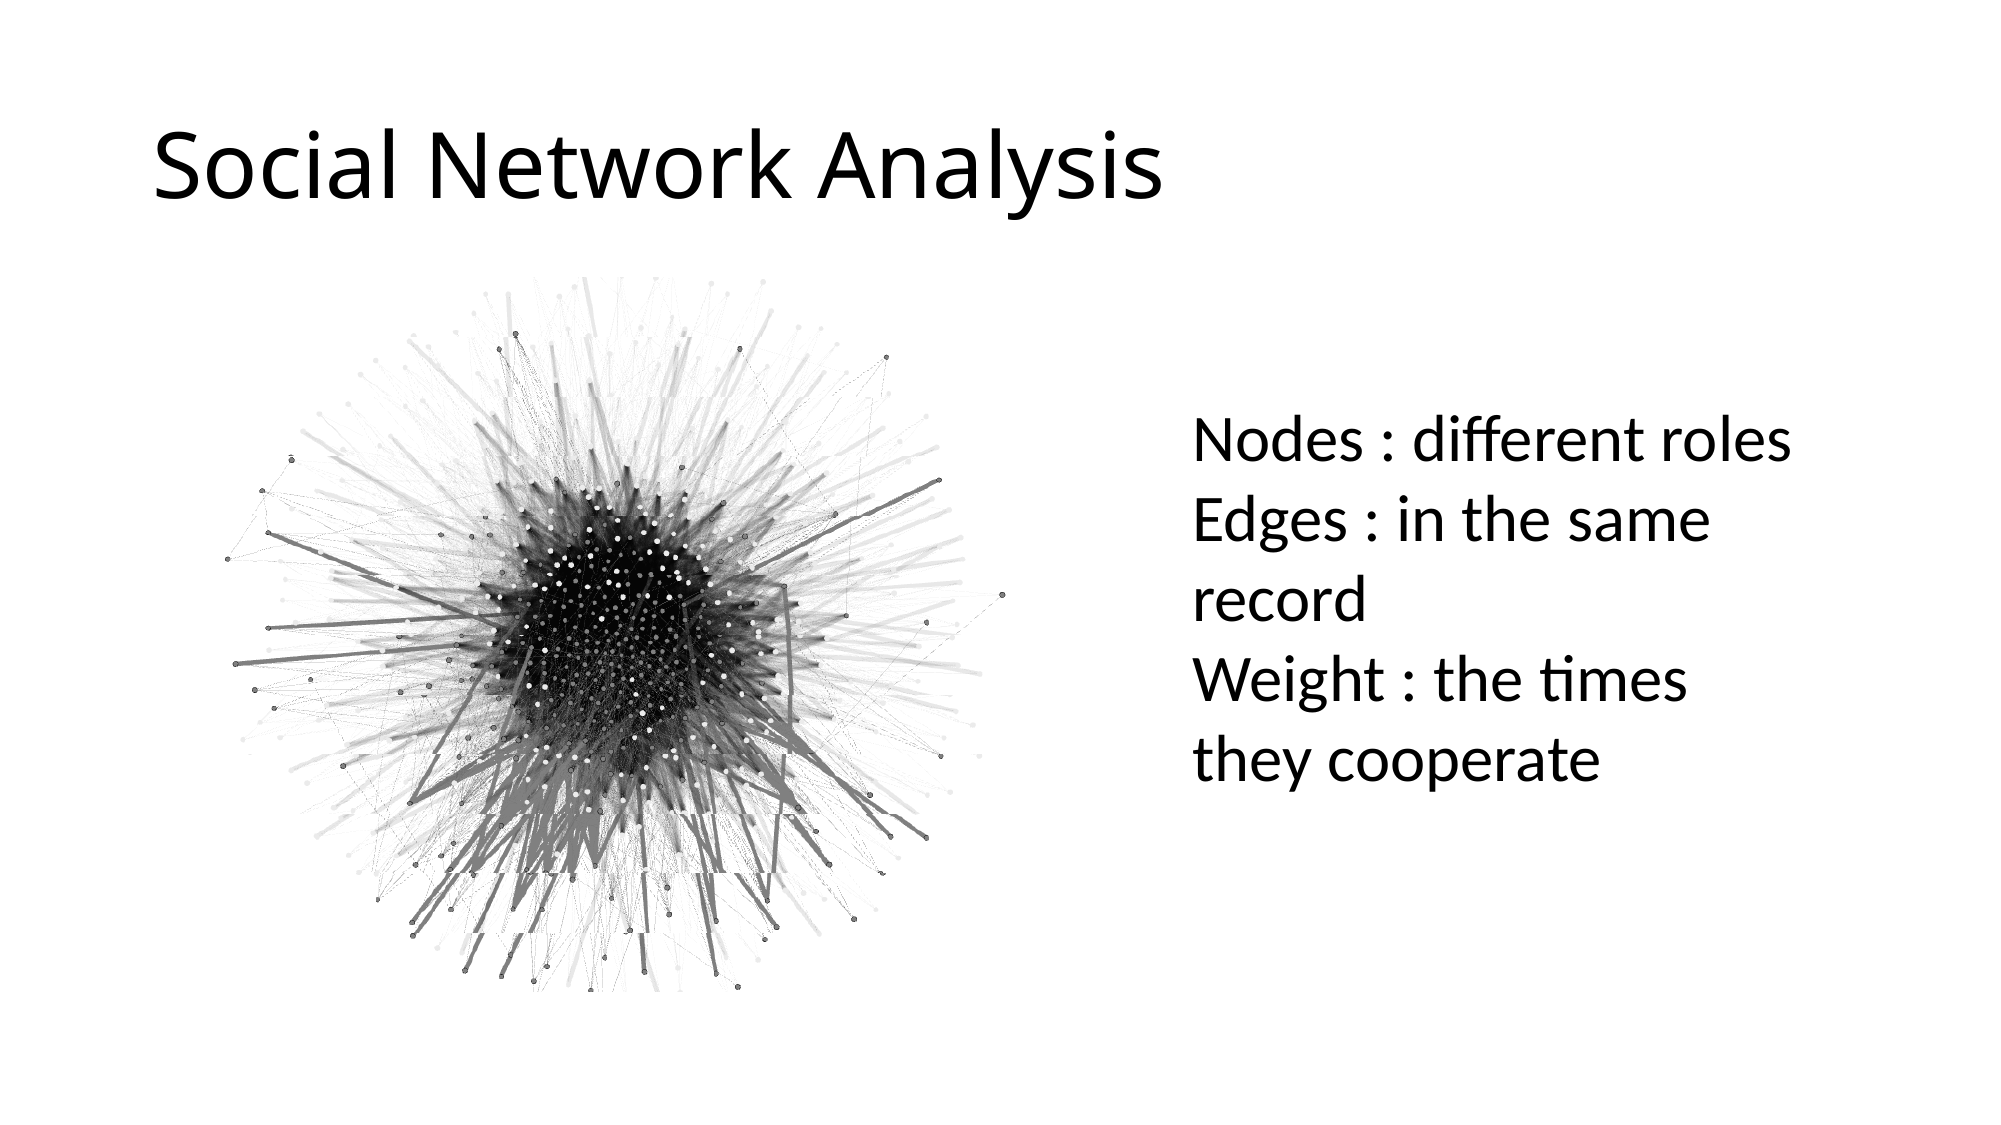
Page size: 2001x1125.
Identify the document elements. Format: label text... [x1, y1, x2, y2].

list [137, 277, 1090, 992]
title Social Network Analysis [137, 59, 1863, 278]
text_box Nodes : different roles Edges : in the same record Weight : the times they cooperate [1177, 387, 1817, 802]
